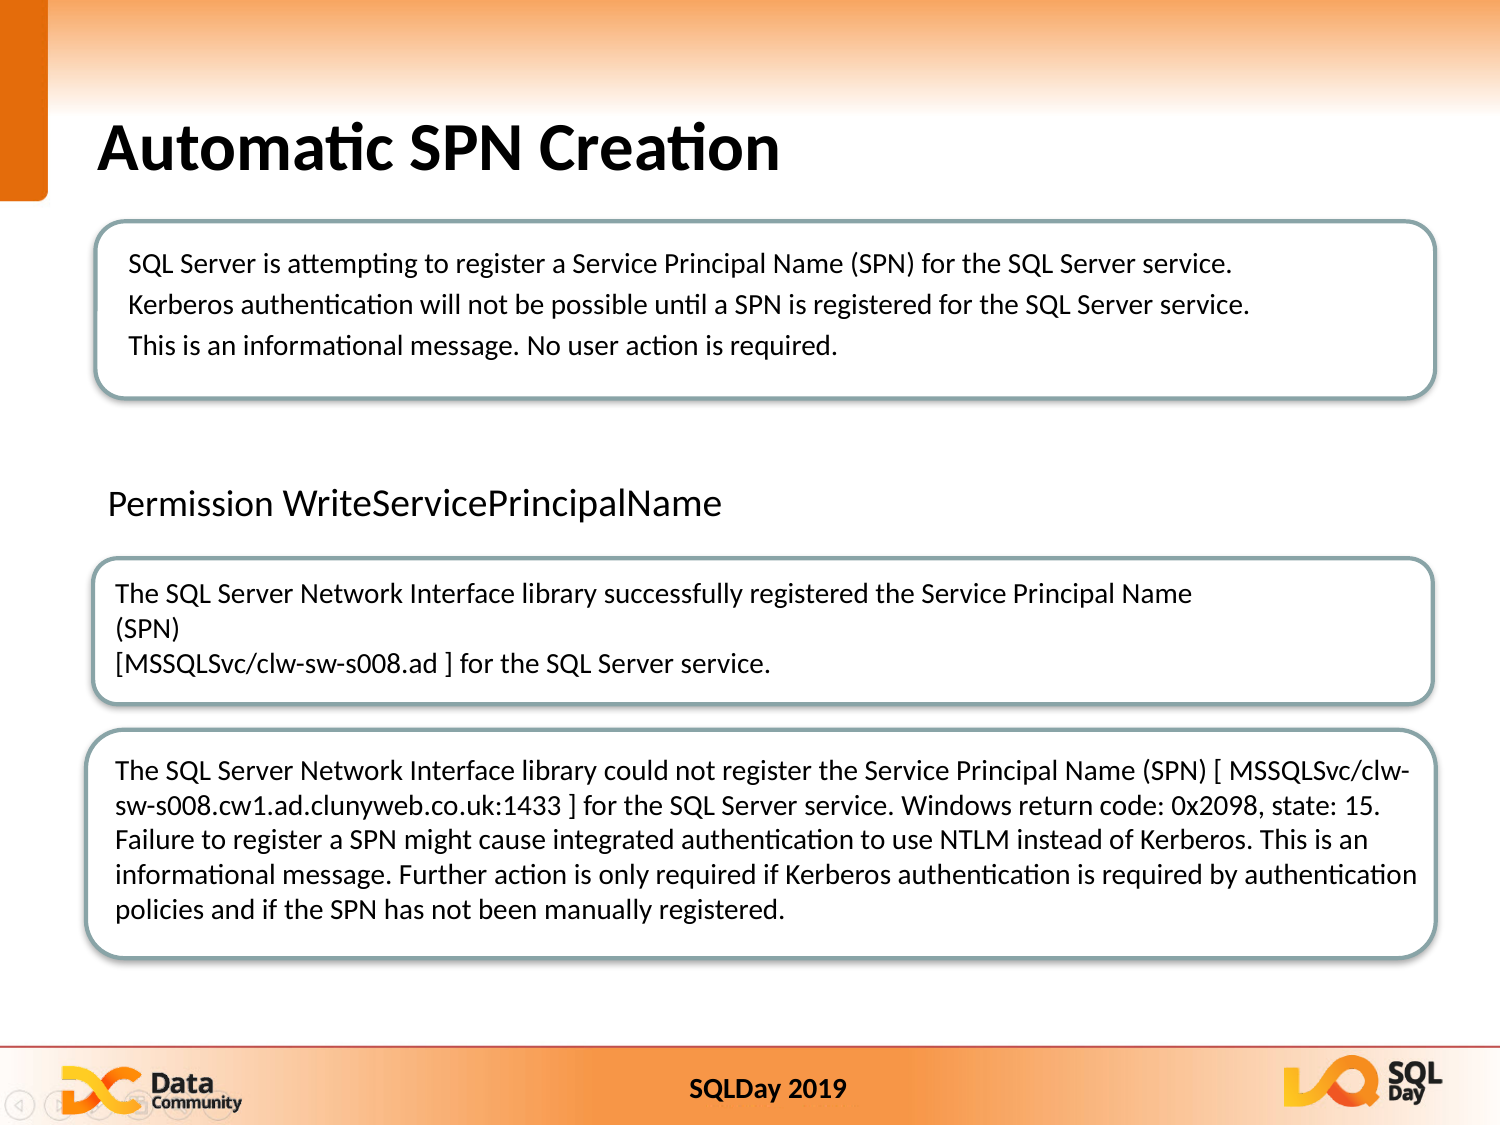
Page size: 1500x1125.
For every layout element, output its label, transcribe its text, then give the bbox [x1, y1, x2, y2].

list SQL Server is attempting to register a Service Principal Name (SPN) for the SQL Server service. Kerberos authentication will not be possible until a SPN is registered for the SQL Server service. This is an informational message. No user action is required. [113, 236, 1367, 366]
text_box [94, 220, 1436, 400]
text_box [92, 557, 1434, 705]
text_box [85, 728, 1435, 959]
text_box Permission WriteServicePrincipalName [93, 469, 844, 532]
title Automatic SPN Creation [82, 106, 1433, 181]
picture [0, 0, 1500, 1125]
text_box The SQL Server Network Interface library could not register the Service Principal Name (SPN) [ MSSQLSvc/clw-sw-s008.cw1.ad.clunyweb.co.uk:1433 ] for the SQL Server service. Windows return code: 0x2098, state: 15. Failure to register a SPN might cause integrated authentication to use NTLM instead of Kerberos. This is an informational message. Further action is only required if Kerberos authentication is required by authentication policies and if the SPN has not been manually registered. [100, 743, 1435, 933]
text_box The SQL Server Network Interface library successfully registered the Service Principal Name (SPN) [MSSQLSvc/clw-sw-s008.ad ] for the SQL Server service. [100, 566, 1261, 687]
